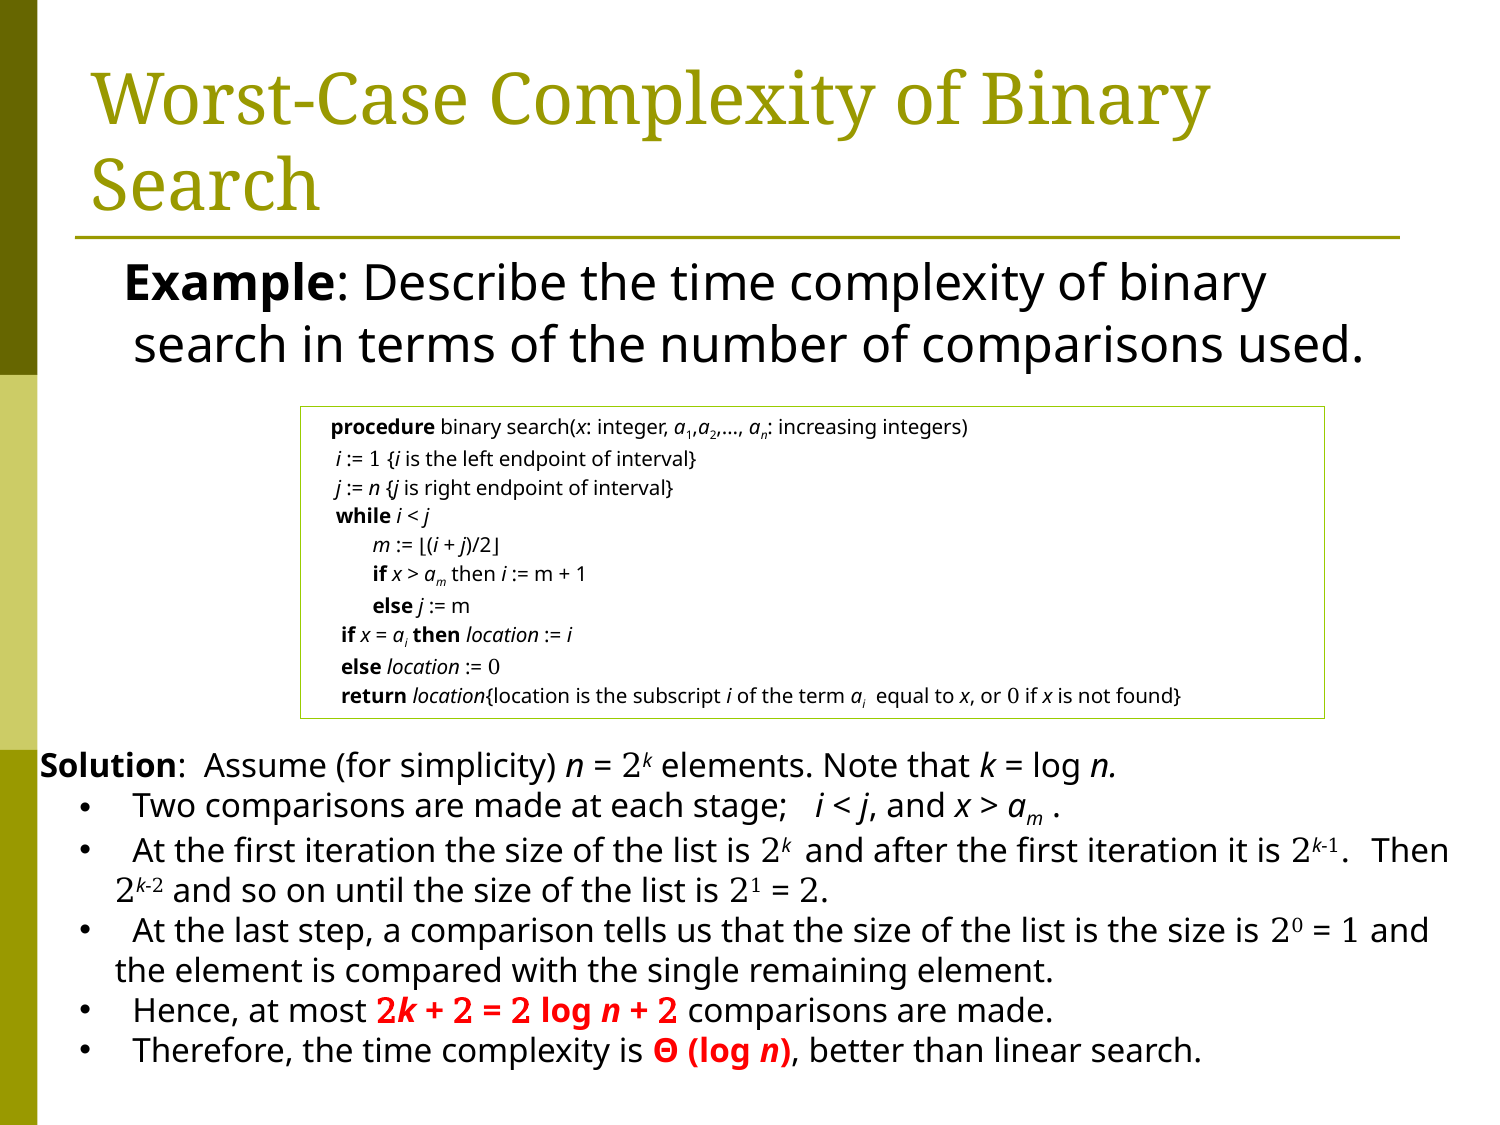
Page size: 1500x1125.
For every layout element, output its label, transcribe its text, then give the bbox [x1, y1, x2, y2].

text_box procedure binary search(x: integer, a1,a2,…, an: increasing integers) i := 1 {i is the left endpoint of interval} j := n {j is right endpoint of interval} while i < j m := ⌊(i + j)/2⌋ if x > am then i := m + 1 else j := m if x = ai then location := i else location := 0 return location{location is the subscript i of the term ai equal to x, or 0 if x is not found} [300, 406, 1325, 719]
list Example: Describe the time complexity of binary search in terms of the number of comparisons used. [62, 234, 1413, 736]
text_box Solution: Assume (for simplicity) n = 2k elements. Note that k = log n. Two comparisons are made at each stage; i < j, and x > am . At the first iteration the size of the list is 2k and after the first iteration it is 2k-1. Then 2k-2 and so on until the size of the list is 21 = 2. At the last step, a comparison tells us that the size of the list is the size is 20 = 1 and the element is compared with the single remaining element. Hence, at most 2k + 2 = 2 log n + 2 comparisons are made. Therefore, the time complexity is Θ (log n), better than linear search. [24, 736, 1475, 1077]
title Worst-Case Complexity of Binary Search [75, 45, 1425, 233]
